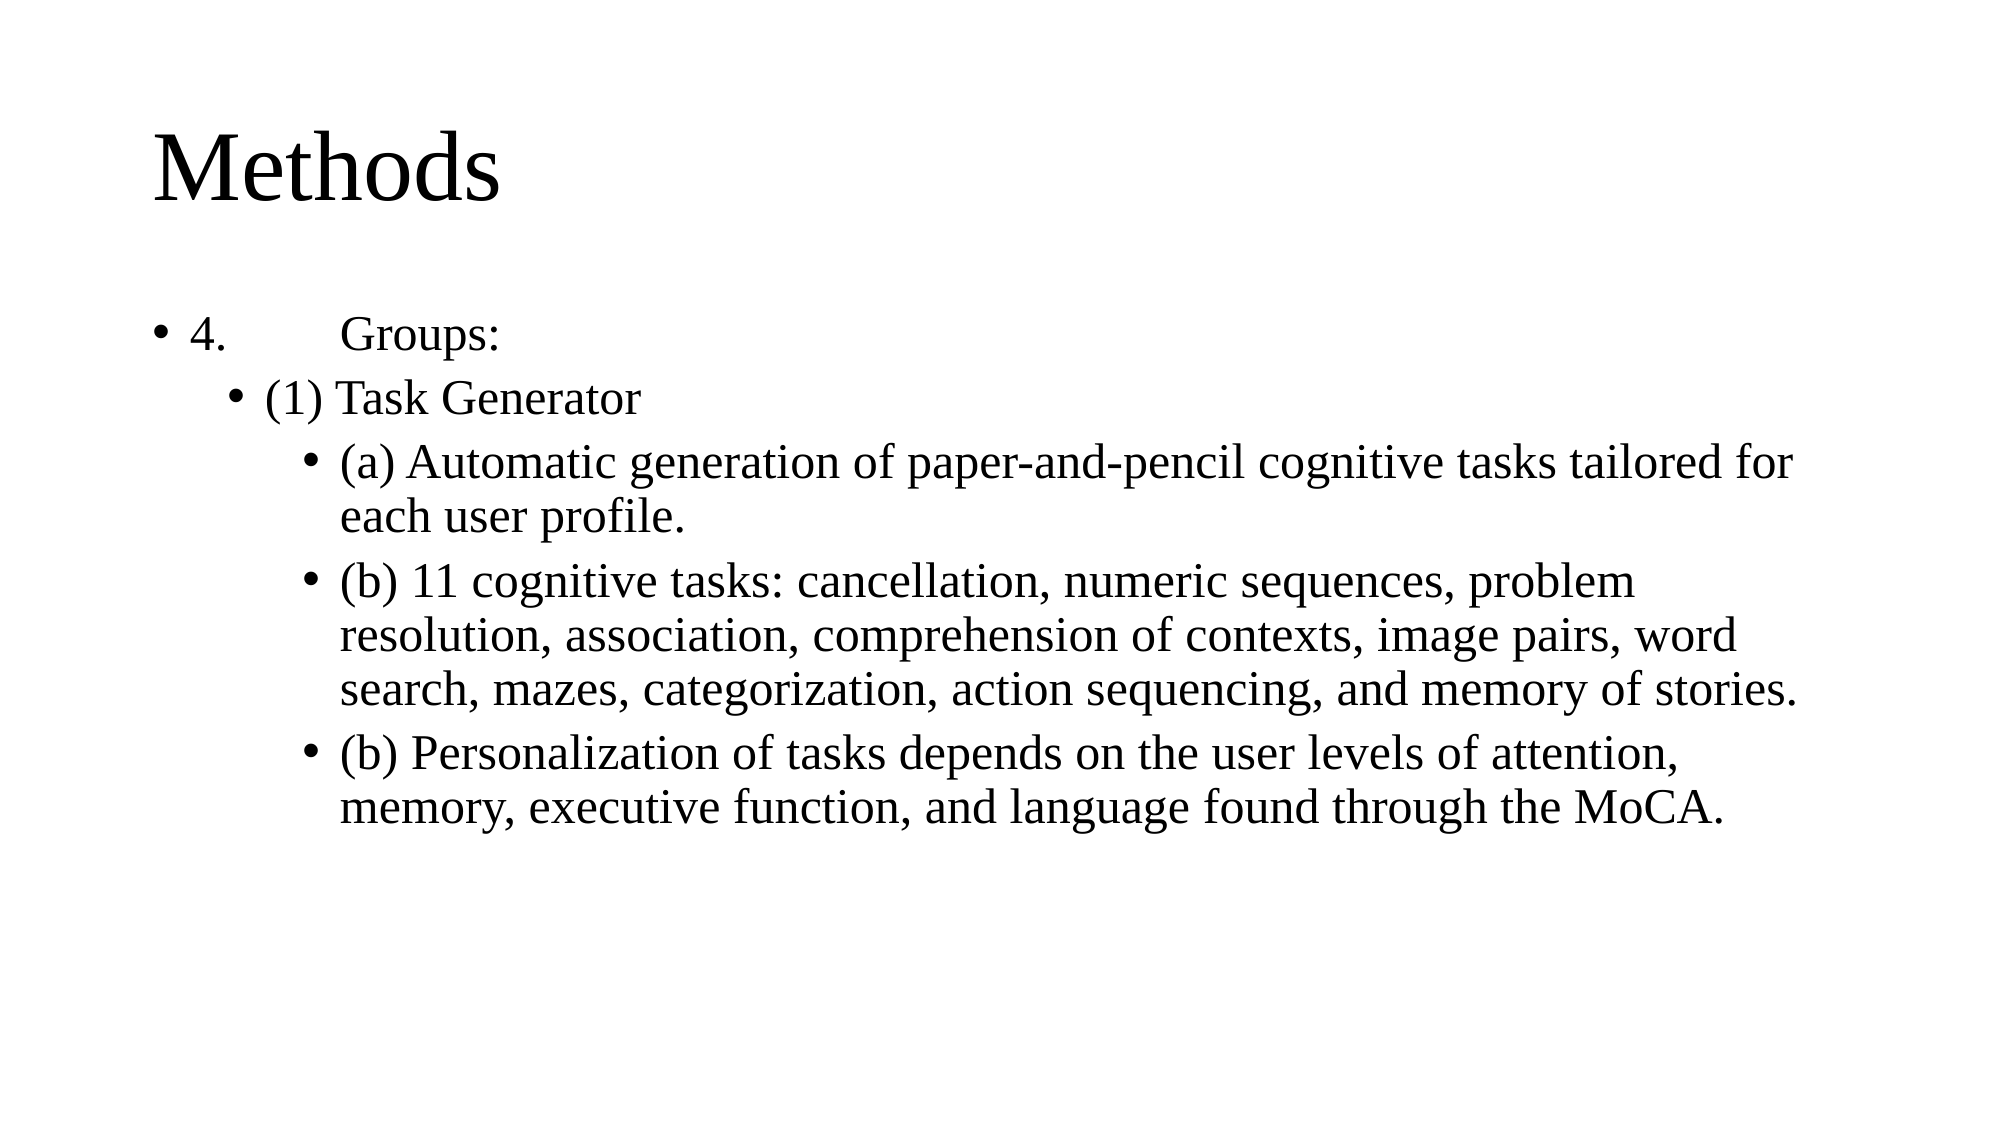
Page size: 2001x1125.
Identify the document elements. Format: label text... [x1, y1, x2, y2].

title Methods [137, 59, 1863, 278]
list 4. Groups: (1) Task Generator (a) Automatic generation of paper-and-pencil cognitive tasks tailored for each user profile. (b) 11 cognitive tasks: cancellation, numeric sequences, problem resolution, association, comprehension of contexts, image pairs, word search, mazes, categorization, action sequencing, and memory of stories. (b) Personalization of tasks depends on the user levels of attention, memory, executive function, and language found through the MoCA. [137, 299, 1863, 1014]
